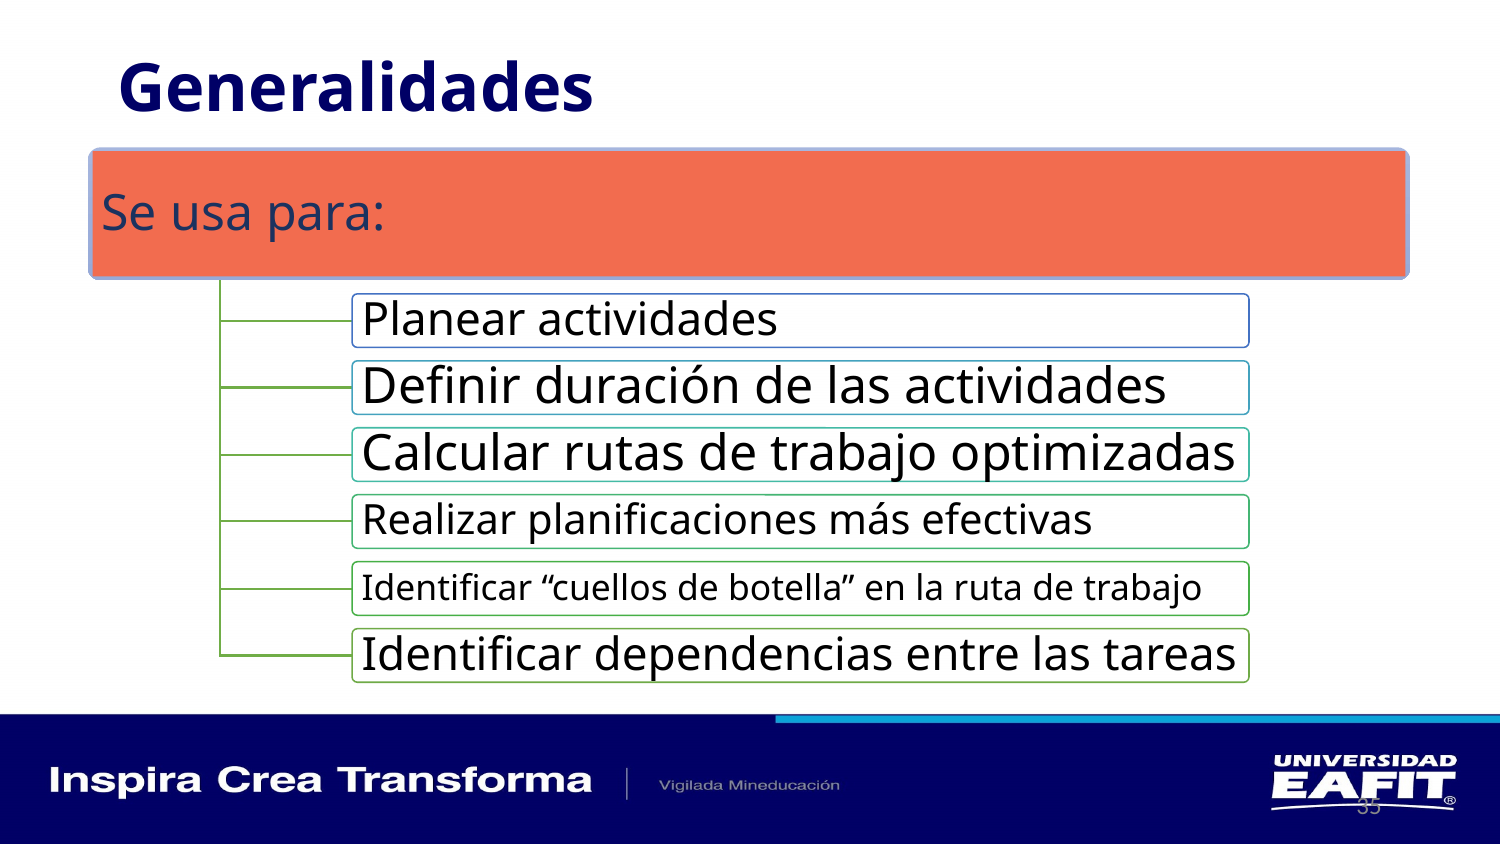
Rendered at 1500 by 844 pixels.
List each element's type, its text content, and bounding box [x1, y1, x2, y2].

slide_number ‹#› [1059, 782, 1397, 827]
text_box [87, 147, 1411, 683]
title Generalidades [102, 8, 1396, 145]
picture [0, 0, 1500, 844]
